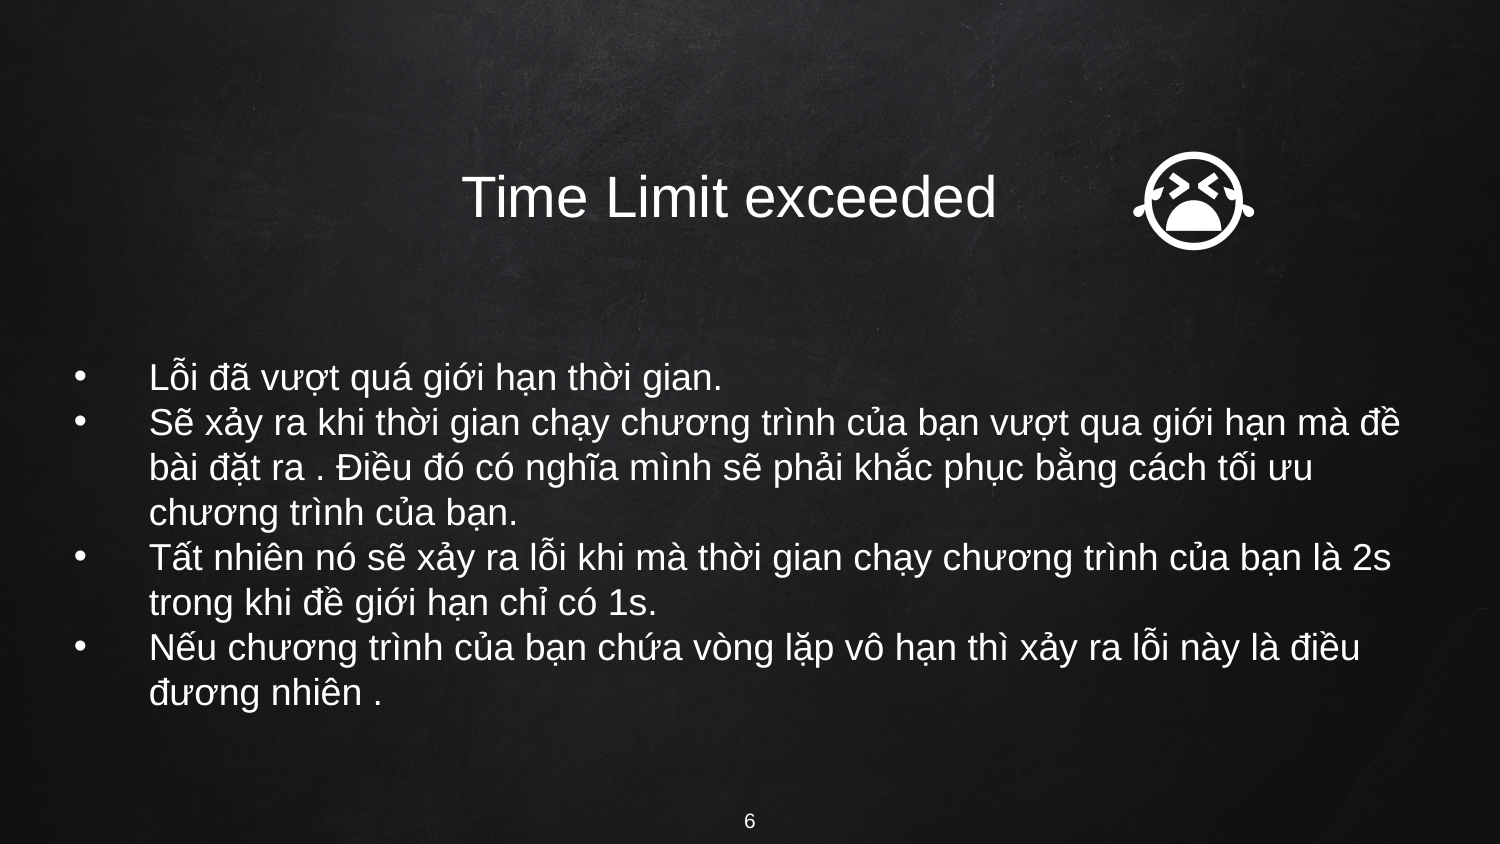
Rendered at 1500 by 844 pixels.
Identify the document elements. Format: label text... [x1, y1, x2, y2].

picture [0, 0, 1500, 844]
text_box Lỗi đã vượt quá giới hạn thời gian. Sẽ xảy ra khi thời gian chạy chương trình của bạn vượt qua giới hạn mà đề bài đặt ra . Điều đó có nghĩa mình sẽ phải khắc phục bằng cách tối ưu chương trình của bạn. Tất nhiên nó sẽ xảy ra lỗi khi mà thời gian chạy chương trình của bạn là 2s trong khi đề giới hạn chỉ có 1s. Nếu chương trình của bạn chứa vòng lặp vô hạn thì xảy ra lỗi này là điều đương nhiên . [58, 337, 1437, 780]
slide_number ‹#› [705, 792, 795, 844]
text_box Time Limit exceeded [446, 143, 1113, 253]
text_box 😭 [1113, 122, 1296, 273]
